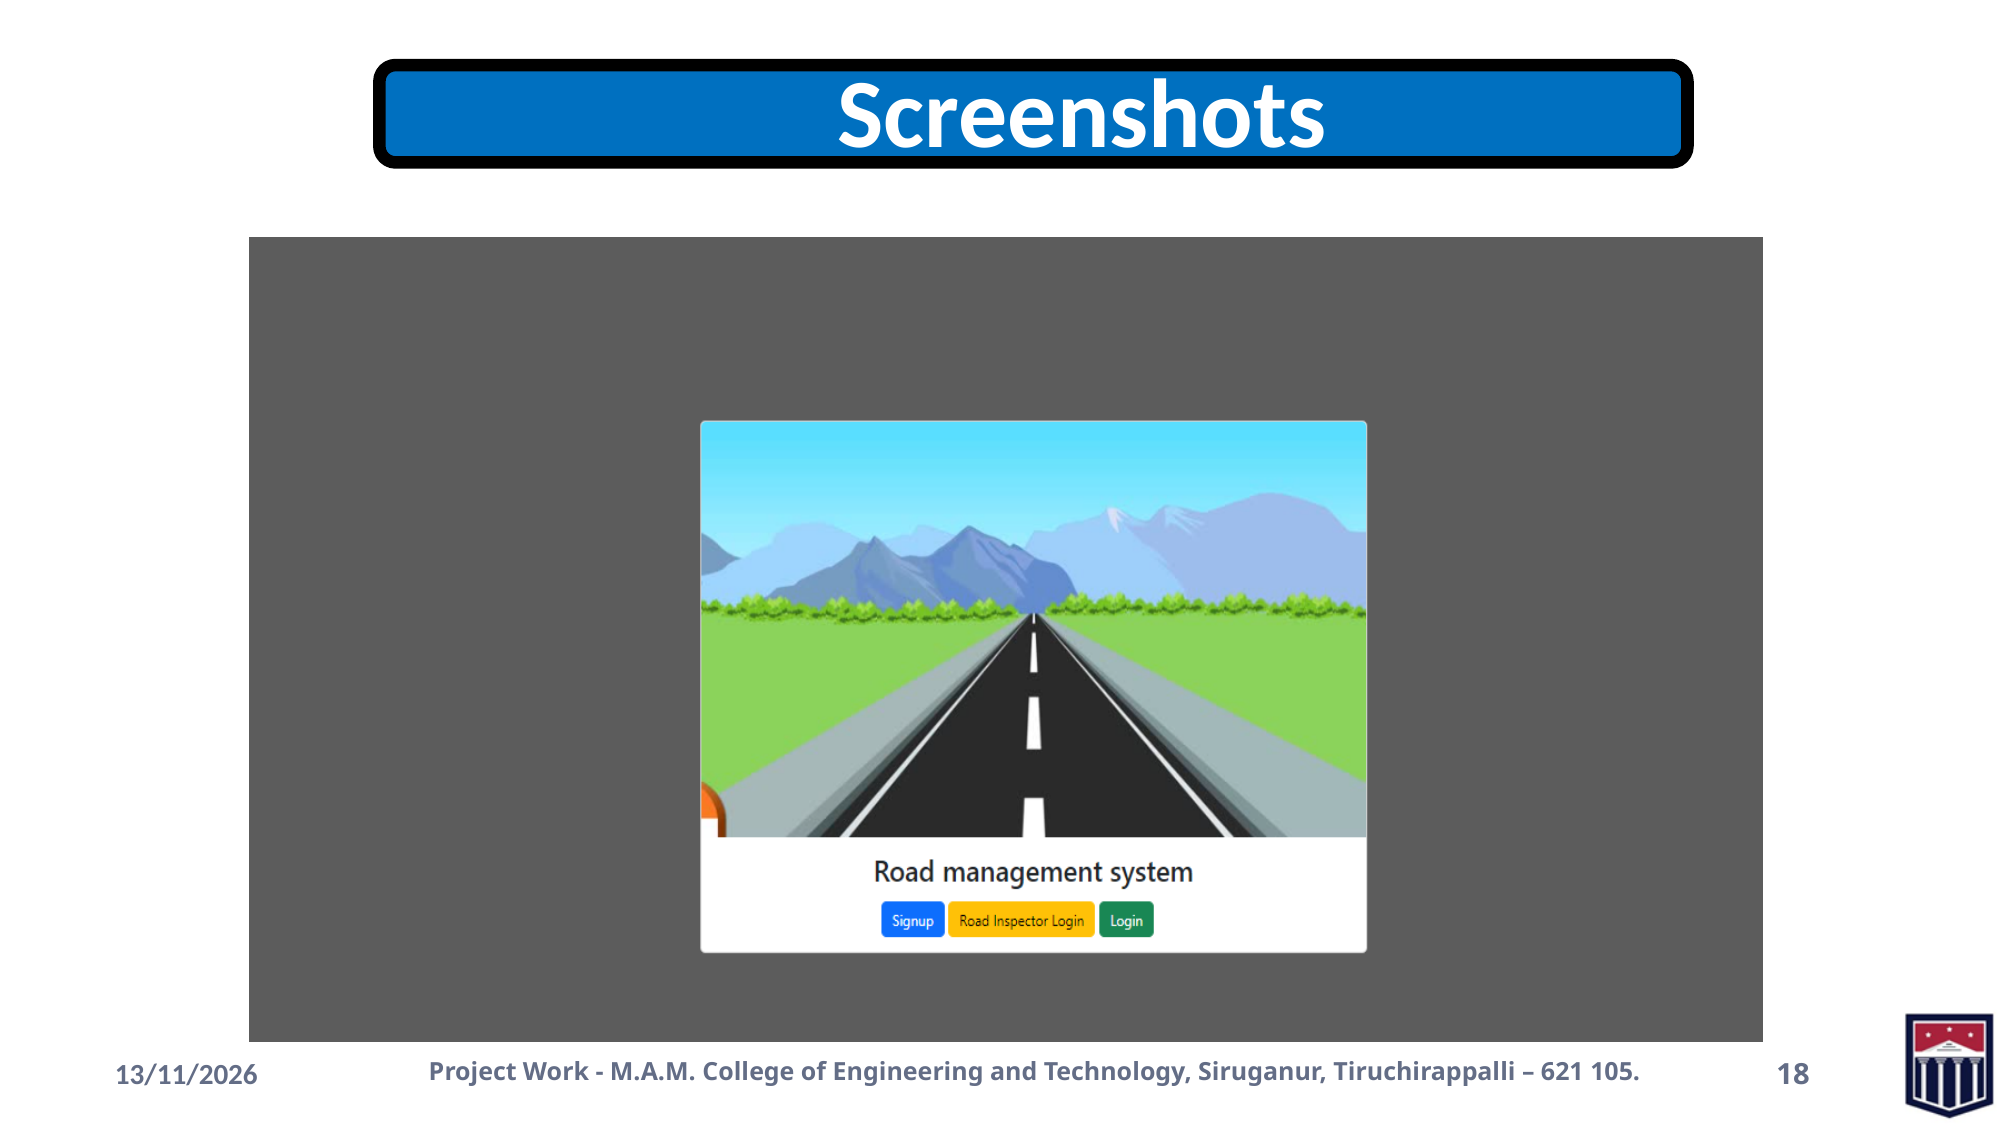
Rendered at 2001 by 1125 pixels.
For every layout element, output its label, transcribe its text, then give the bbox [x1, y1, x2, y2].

picture [1899, 1002, 2000, 1125]
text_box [379, 64, 1688, 163]
footer Project Work - M.A.M. College of Engineering and Technology, Siruganur, Tiruchirappalli – 621 105. [395, 1050, 1675, 1103]
slide_number 18 [1725, 1045, 1825, 1106]
picture [249, 237, 1763, 1043]
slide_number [99, 1042, 275, 1103]
